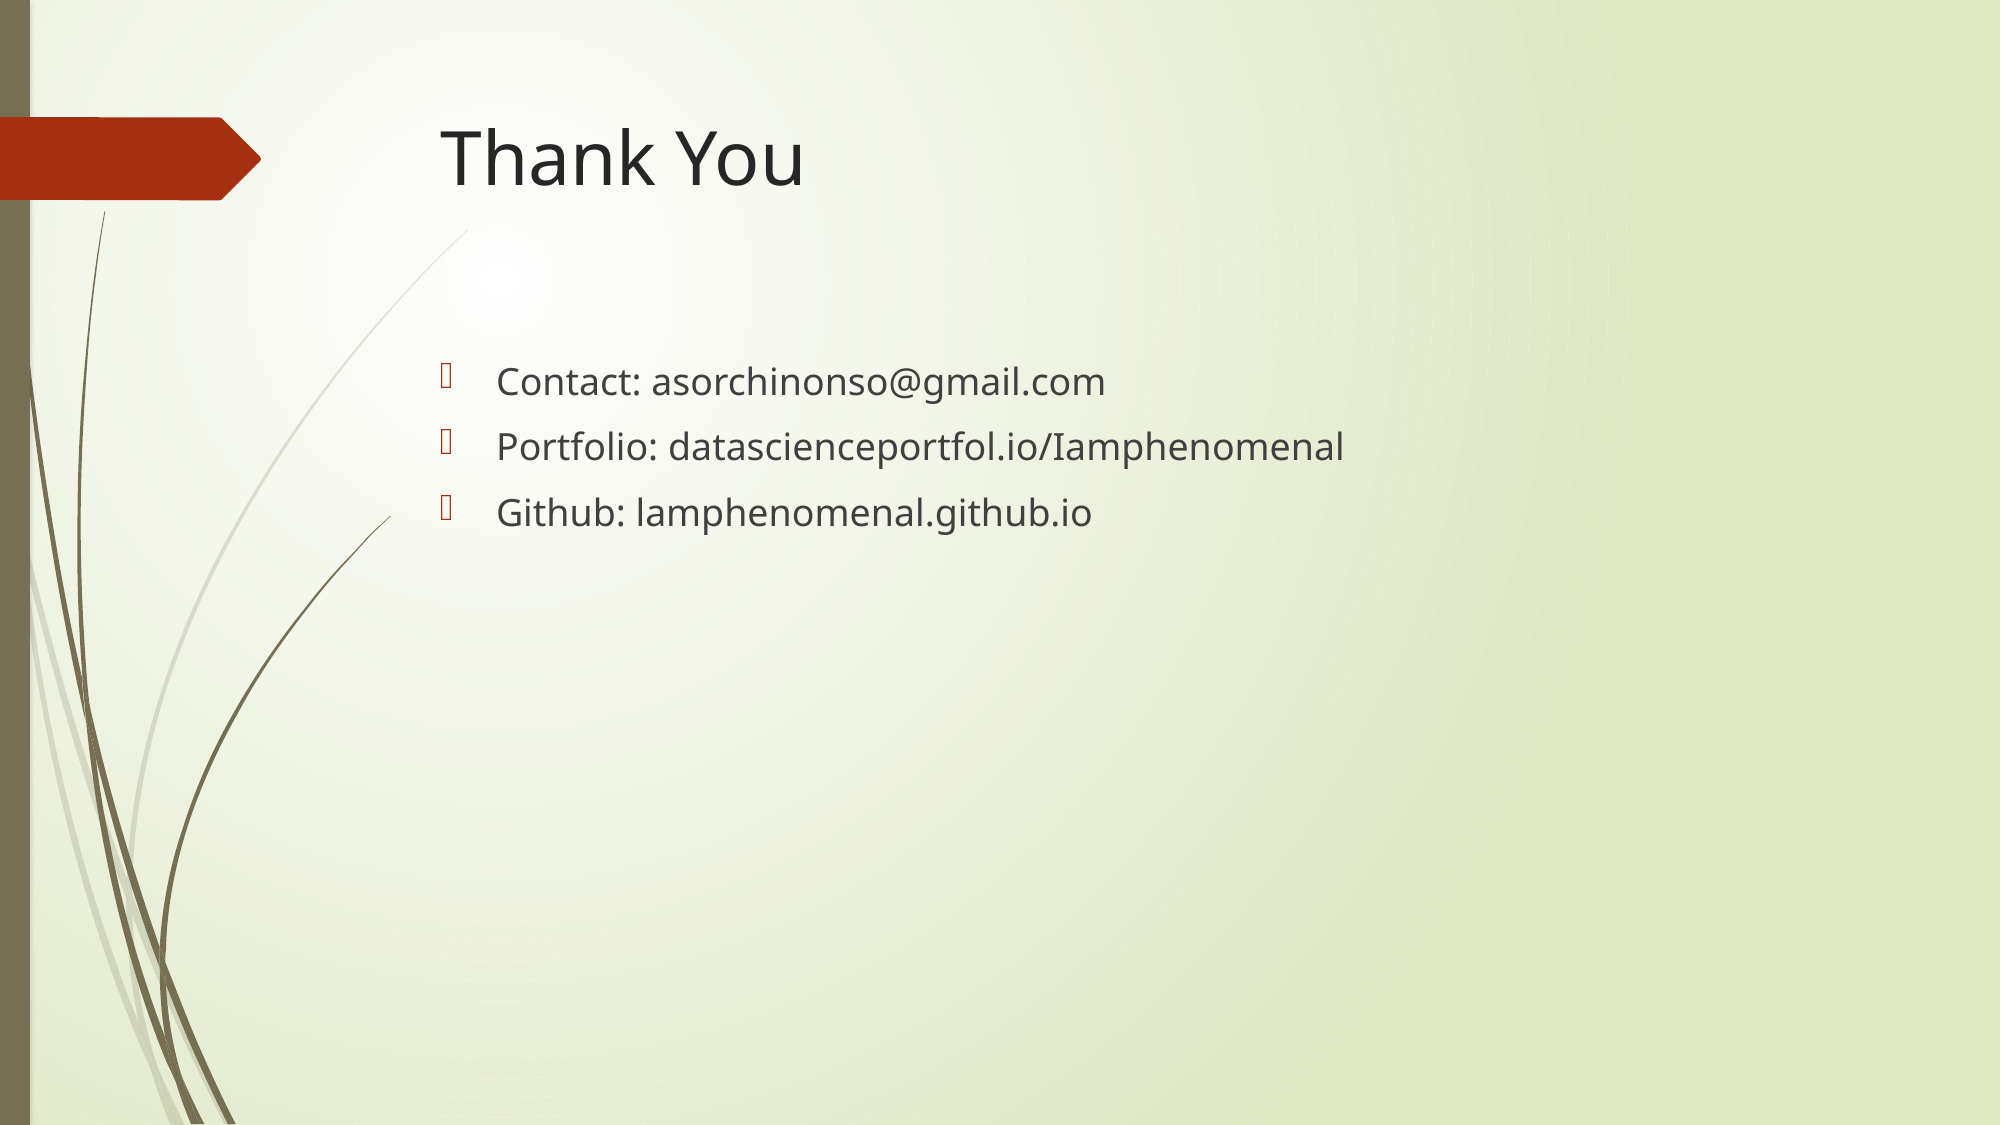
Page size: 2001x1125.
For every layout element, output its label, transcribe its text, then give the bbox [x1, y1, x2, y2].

list Contact: asorchinonso@gmail.com Portfolio: datascienceportfol.io/Iamphenomenal Github: lamphenomenal.github.io [424, 350, 1888, 970]
title Thank You [425, 102, 1888, 313]
